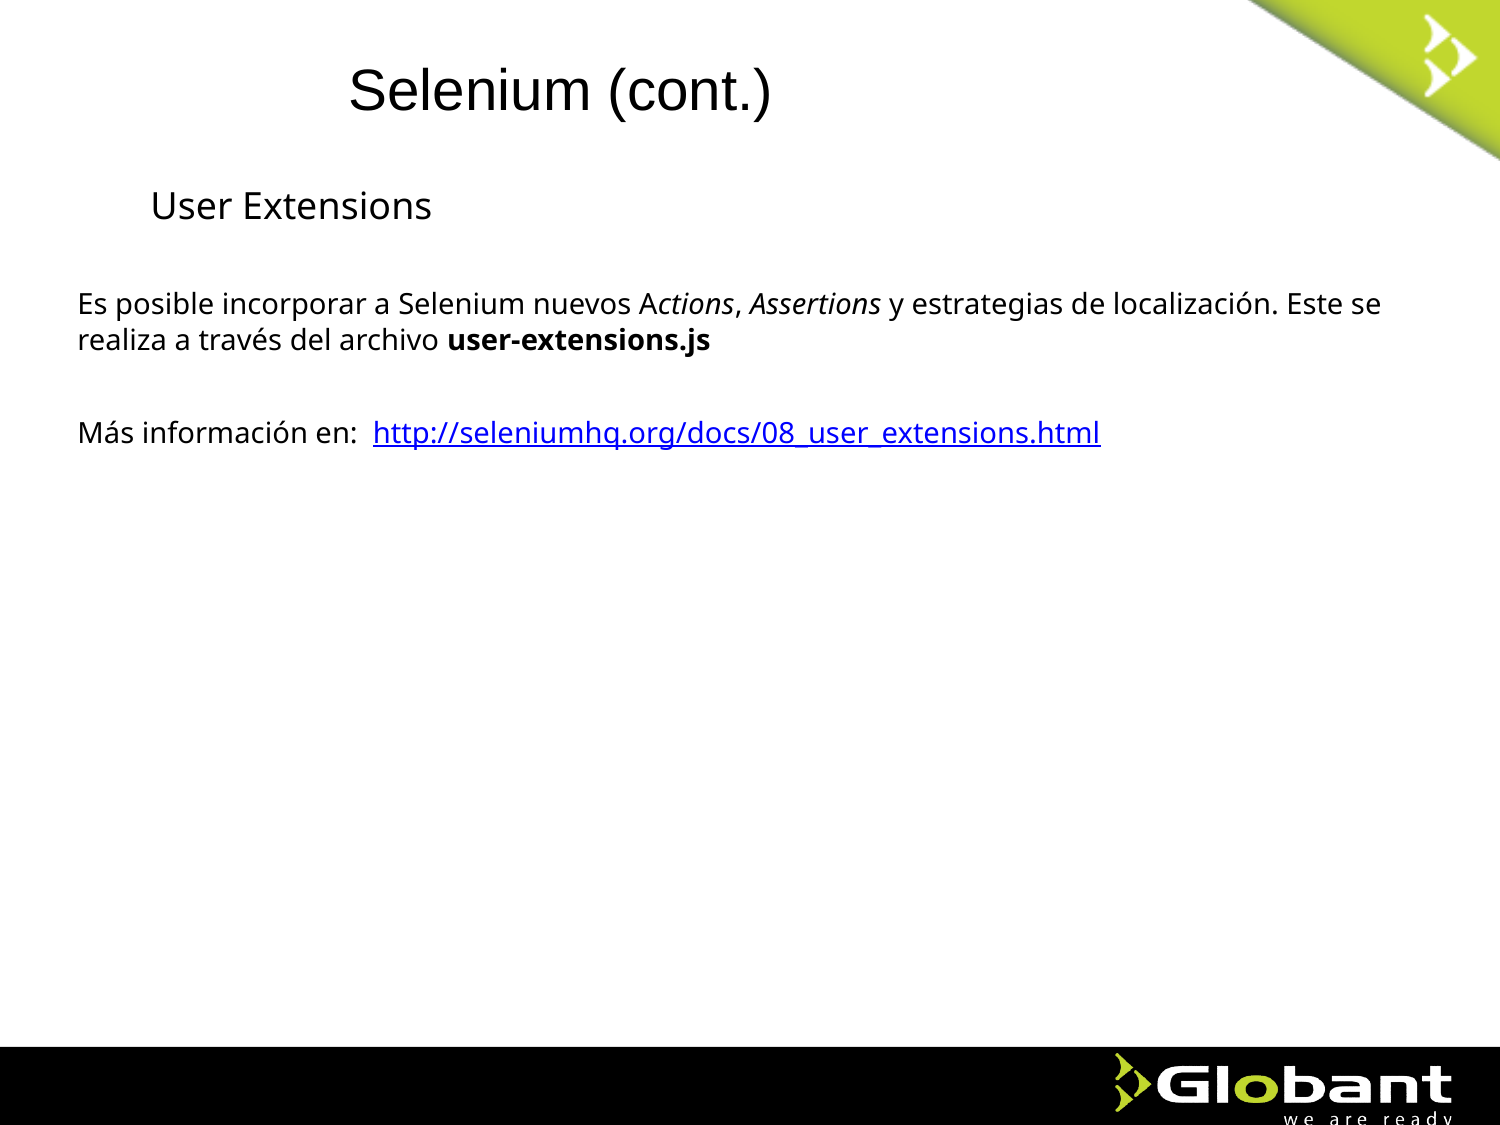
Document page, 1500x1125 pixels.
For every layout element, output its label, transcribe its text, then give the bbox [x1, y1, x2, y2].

text_box Selenium (cont.) [24, 24, 1113, 150]
subtitle User Extensions Es posible incorporar a Selenium nuevos Actions, Assertions y estrategias de localización. Este se realiza a través del archivo user-extensions.js Más información en: http://seleniumhq.org/docs/08_user_extensions.html [62, 174, 1450, 988]
picture [1115, 1053, 1452, 1125]
picture [1246, 0, 1500, 163]
